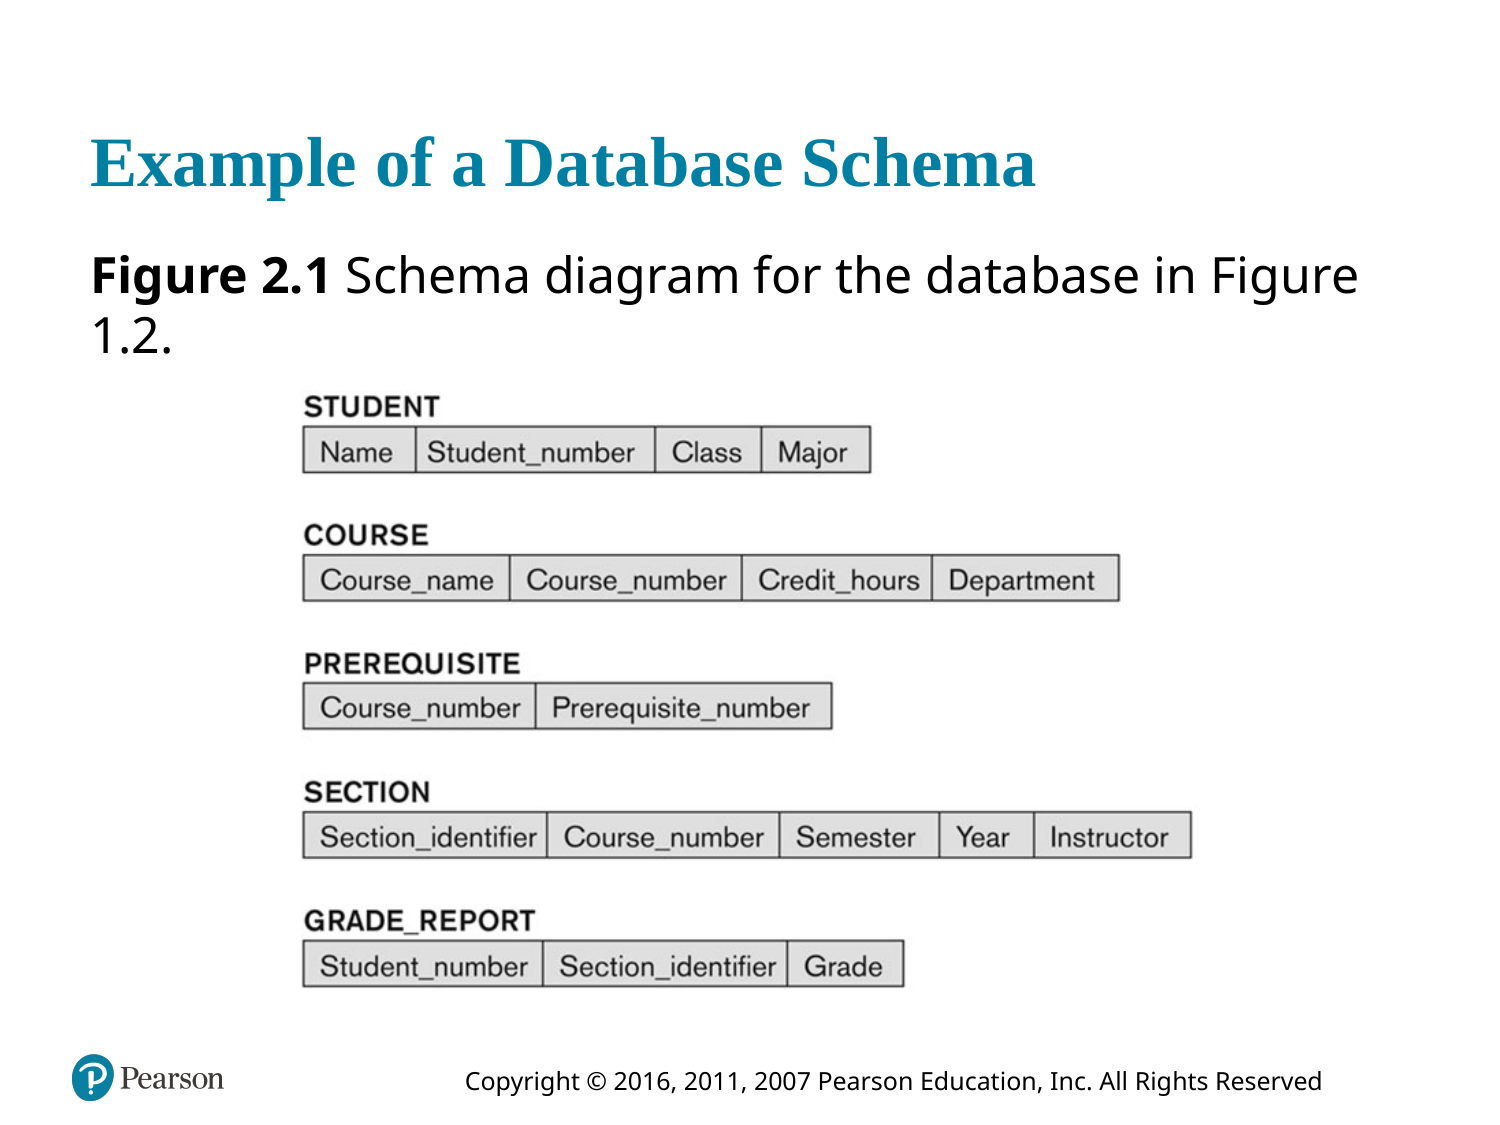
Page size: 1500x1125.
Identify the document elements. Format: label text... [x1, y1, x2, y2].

picture [300, 390, 1200, 994]
list Figure 2.1 Schema diagram for the database in Figure 1.2. [75, 262, 1425, 344]
picture [72, 1054, 88, 1070]
picture [98, 1054, 224, 1101]
picture [72, 1087, 83, 1101]
picture [80, 1063, 106, 1088]
title Example of a Database Schema [75, 35, 1425, 216]
